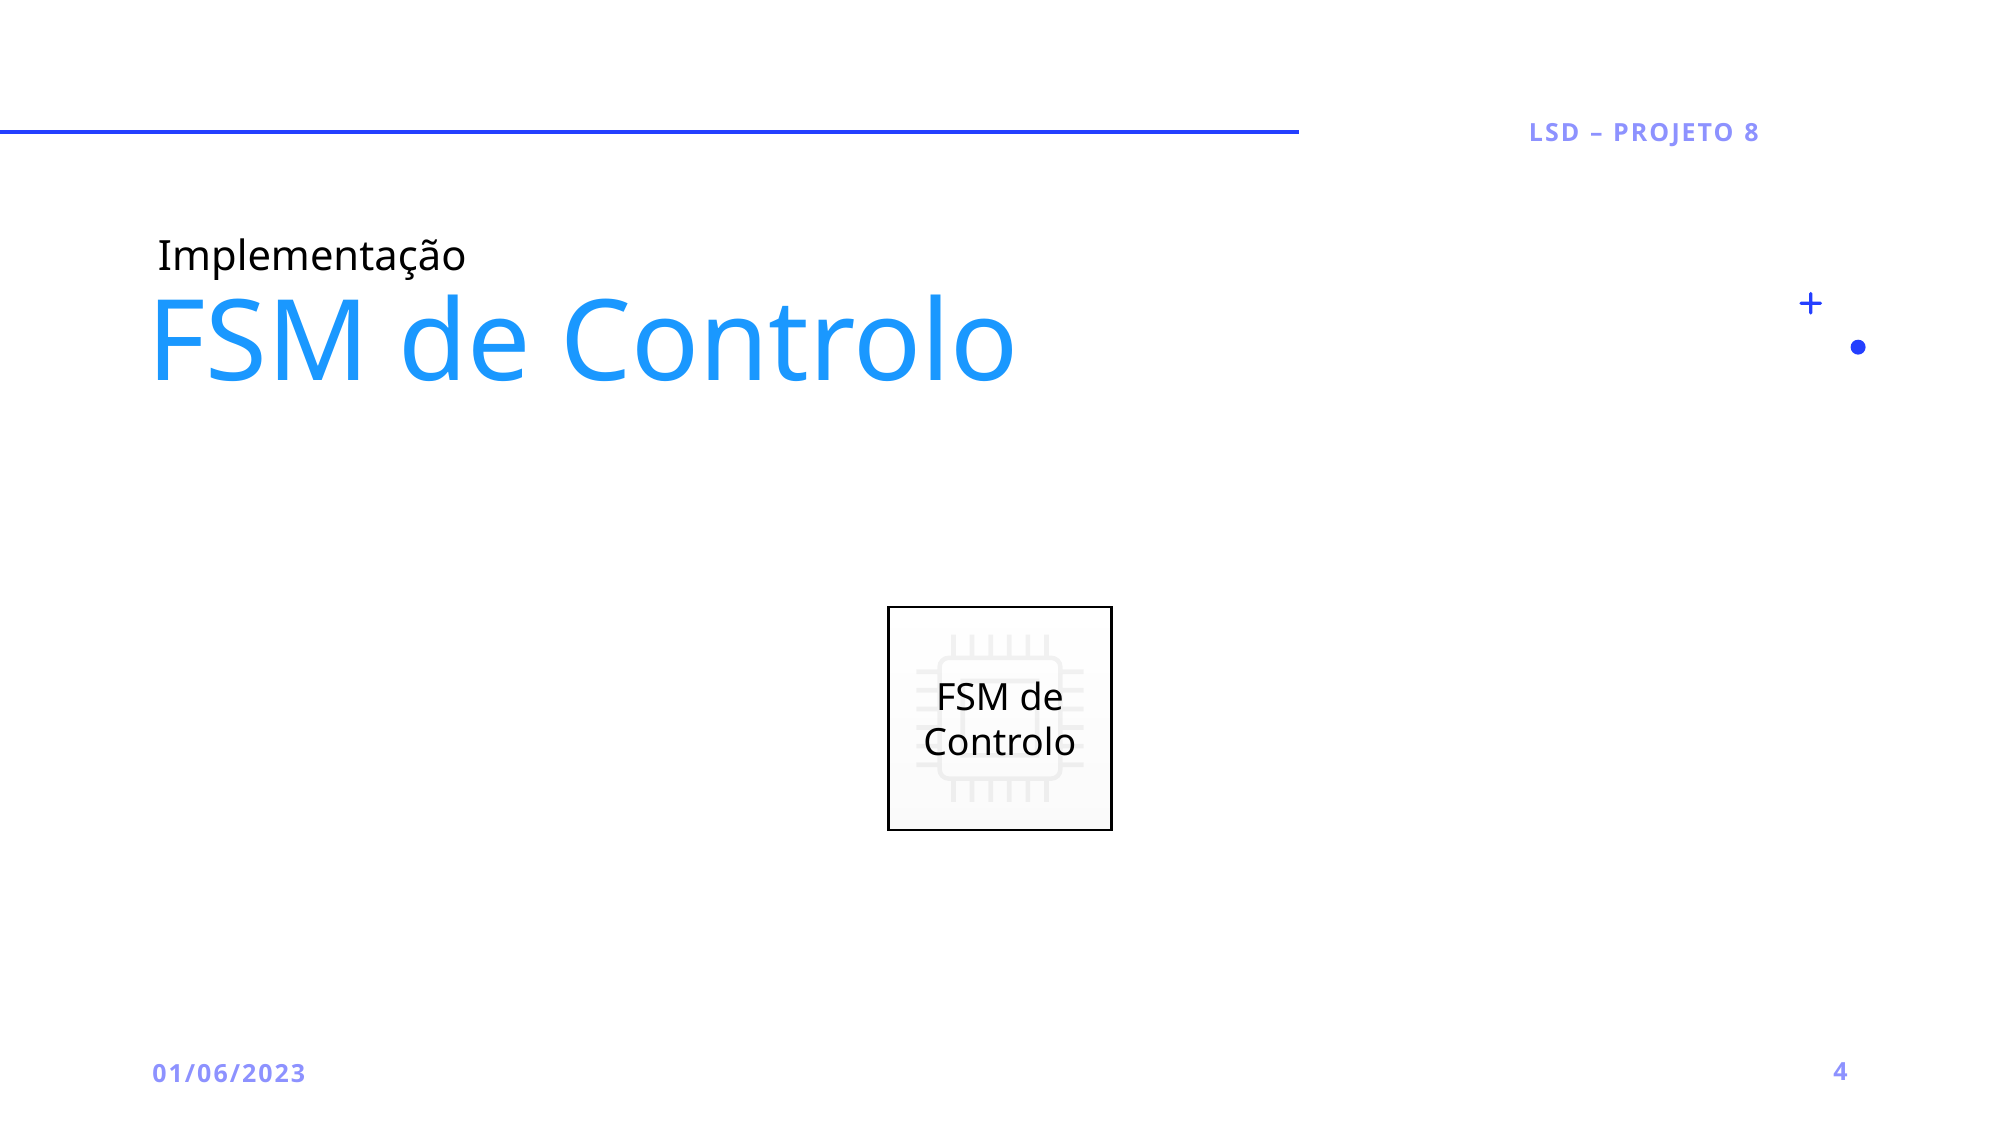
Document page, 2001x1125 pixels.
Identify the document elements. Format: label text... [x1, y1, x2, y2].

slide_number 4 [1412, 1042, 1863, 1103]
text_box FSM de Controlo [887, 606, 1113, 831]
title FSM de Controlo [131, 218, 1148, 413]
text_box Implementação [142, 93, 1159, 288]
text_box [916, 634, 1084, 802]
footer Lsd – projeto 8 [1306, 101, 1982, 162]
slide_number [137, 1042, 588, 1103]
